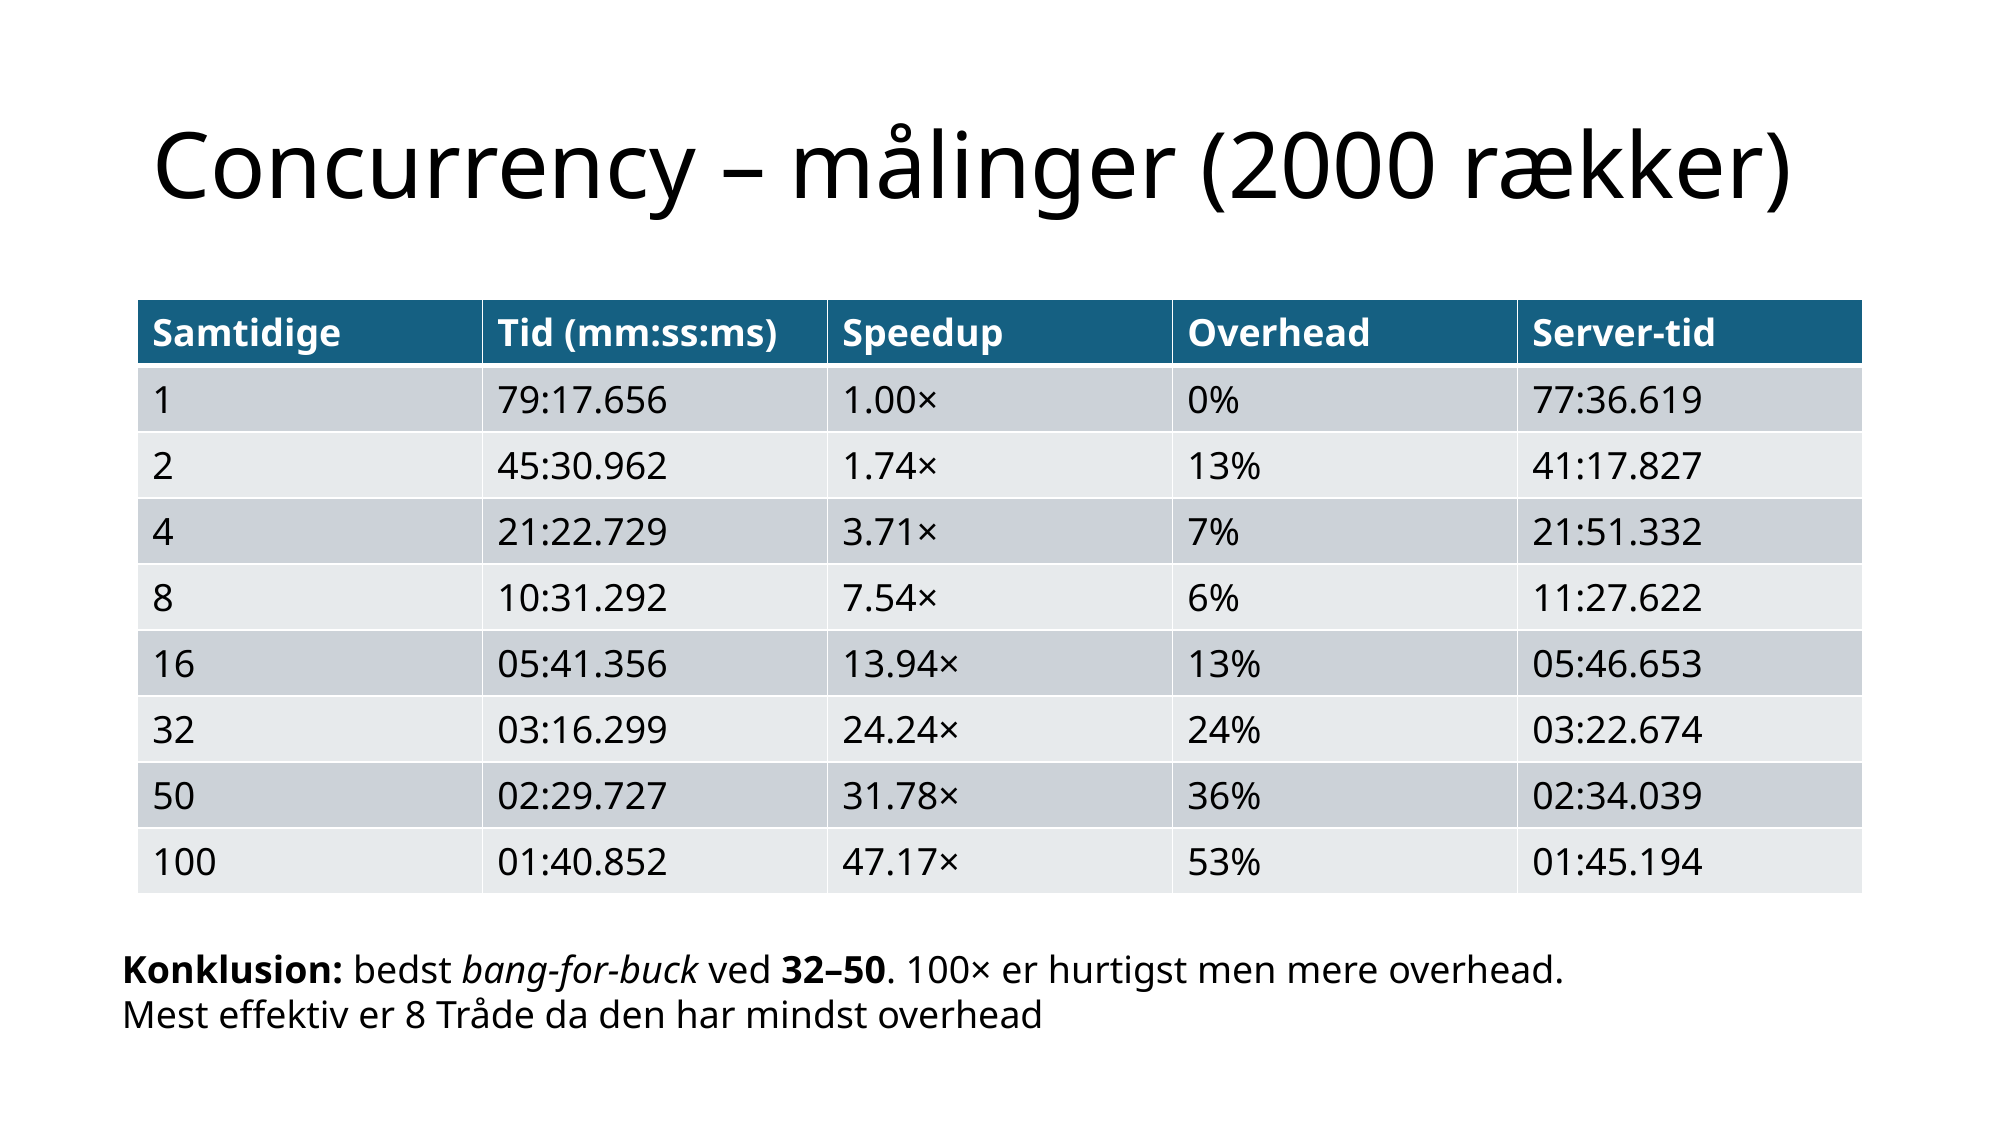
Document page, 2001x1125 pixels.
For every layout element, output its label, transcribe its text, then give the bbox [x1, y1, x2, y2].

table_cell 79:17.656 [483, 368, 827, 431]
table_cell 10:31.292 [483, 565, 827, 629]
table_cell 03:22.674 [1518, 697, 1862, 761]
table_header Speedup [828, 300, 1172, 363]
table_cell 05:41.356 [483, 631, 827, 695]
table_cell 21:51.332 [1518, 499, 1862, 563]
table_header Tid (mm:ss:ms) [483, 300, 827, 363]
table_cell 32 [138, 697, 482, 761]
table_cell 1 [138, 368, 482, 431]
text_box Konklusion: bedst bang‑for‑buck ved 32–50. 100× er hurtigst men mere overhead. Mest effektiv er 8 Tråde da den har mindst overhead [107, 938, 1580, 1044]
table_cell 4 [138, 499, 482, 563]
table_cell 02:34.039 [1518, 763, 1862, 827]
table_cell 0% [1173, 368, 1517, 431]
table_cell 100 [138, 829, 482, 893]
table_cell 36% [1173, 763, 1517, 827]
table_cell 3.71× [828, 499, 1172, 563]
table_cell 01:40.852 [483, 829, 827, 893]
table_cell 13.94× [828, 631, 1172, 695]
table_cell 1.74× [828, 433, 1172, 497]
table_header Overhead [1173, 300, 1517, 363]
table_header Samtidige [138, 300, 482, 363]
table_cell 7.54× [828, 565, 1172, 629]
table_cell 16 [138, 631, 482, 695]
title Concurrency – målinger (2000 rækker) [137, 59, 1863, 278]
table_cell 41:17.827 [1518, 433, 1862, 497]
table_cell 24.24× [828, 697, 1172, 761]
table_cell 03:16.299 [483, 697, 827, 761]
table_cell 31.78× [828, 763, 1172, 827]
table_cell 47.17× [828, 829, 1172, 893]
table_cell 24% [1173, 697, 1517, 761]
table_cell 01:45.194 [1518, 829, 1862, 893]
table_cell 21:22.729 [483, 499, 827, 563]
table_cell 05:46.653 [1518, 631, 1862, 695]
table_cell 45:30.962 [483, 433, 827, 497]
table_cell 2 [138, 433, 482, 497]
table_cell 50 [138, 763, 482, 827]
table_cell 53% [1173, 829, 1517, 893]
table_header Server‑tid [1518, 300, 1862, 363]
table_cell 77:36.619 [1518, 368, 1862, 431]
table_cell 13% [1173, 631, 1517, 695]
table_cell 02:29.727 [483, 763, 827, 827]
table_cell 8 [138, 565, 482, 629]
table_cell 7% [1173, 499, 1517, 563]
table_cell 13% [1173, 433, 1517, 497]
table_cell 6% [1173, 565, 1517, 629]
table_cell 11:27.622 [1518, 565, 1862, 629]
table_cell 1.00× [828, 368, 1172, 431]
